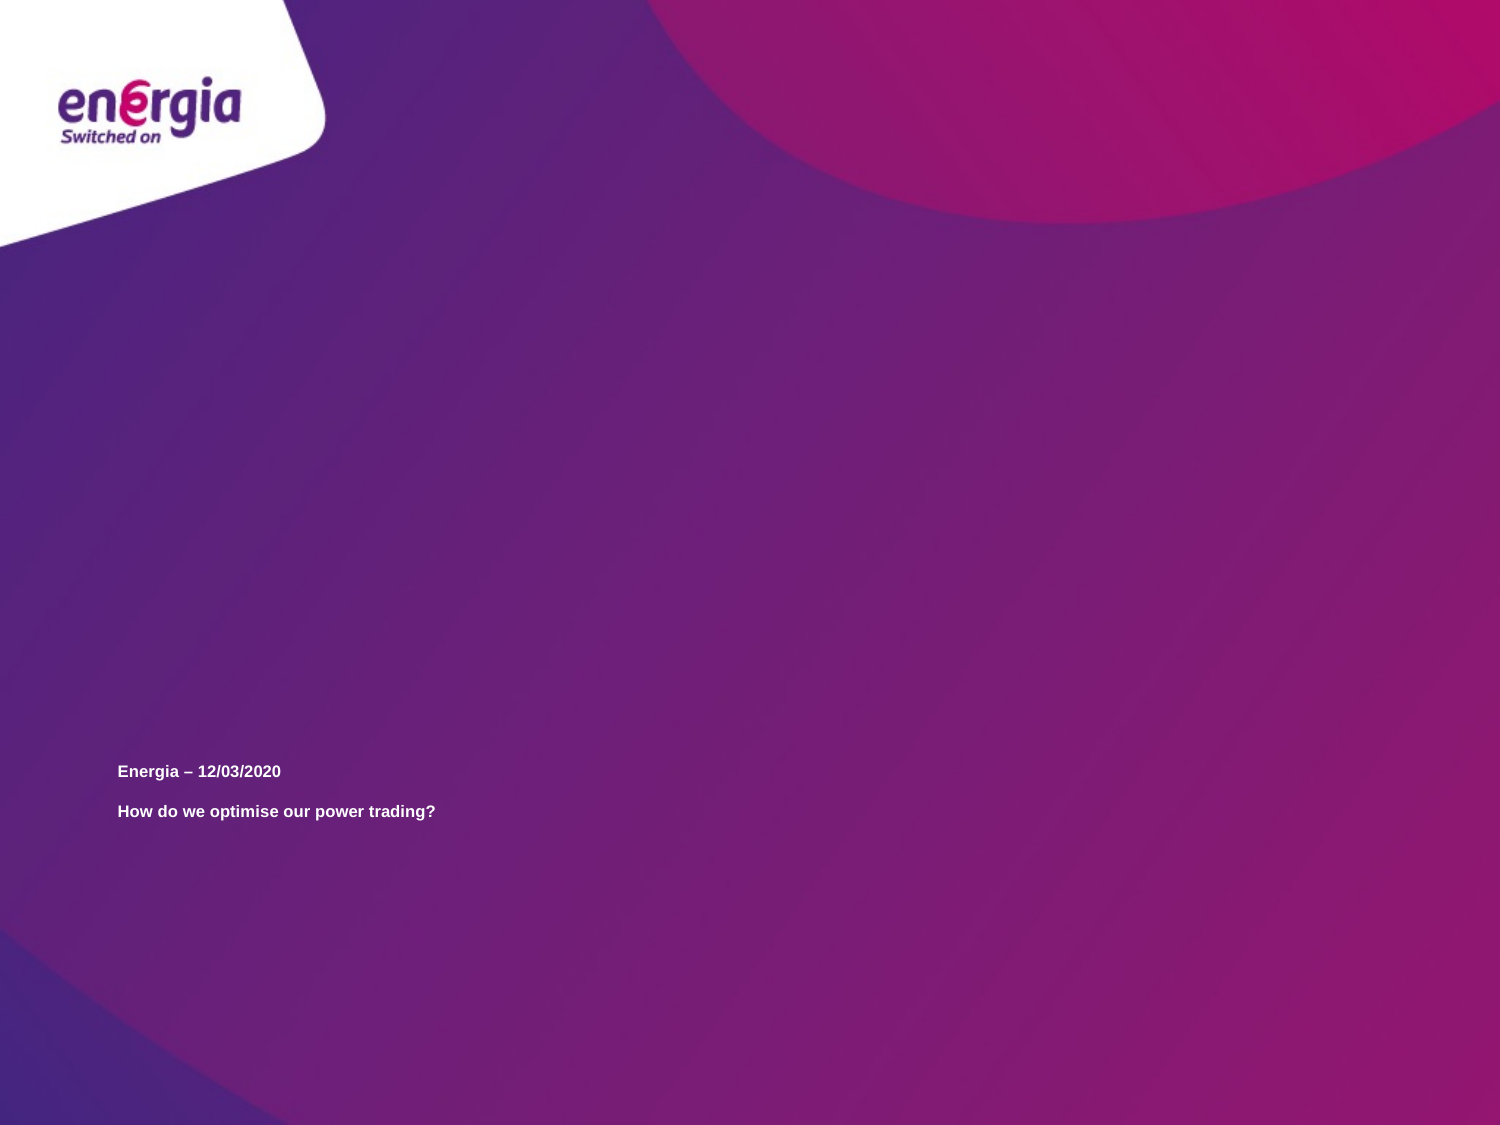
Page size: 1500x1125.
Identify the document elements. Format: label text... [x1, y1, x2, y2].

picture [0, 0, 1500, 1125]
title Energia – 12/03/2020 How do we optimise our power trading? [112, 668, 1388, 846]
